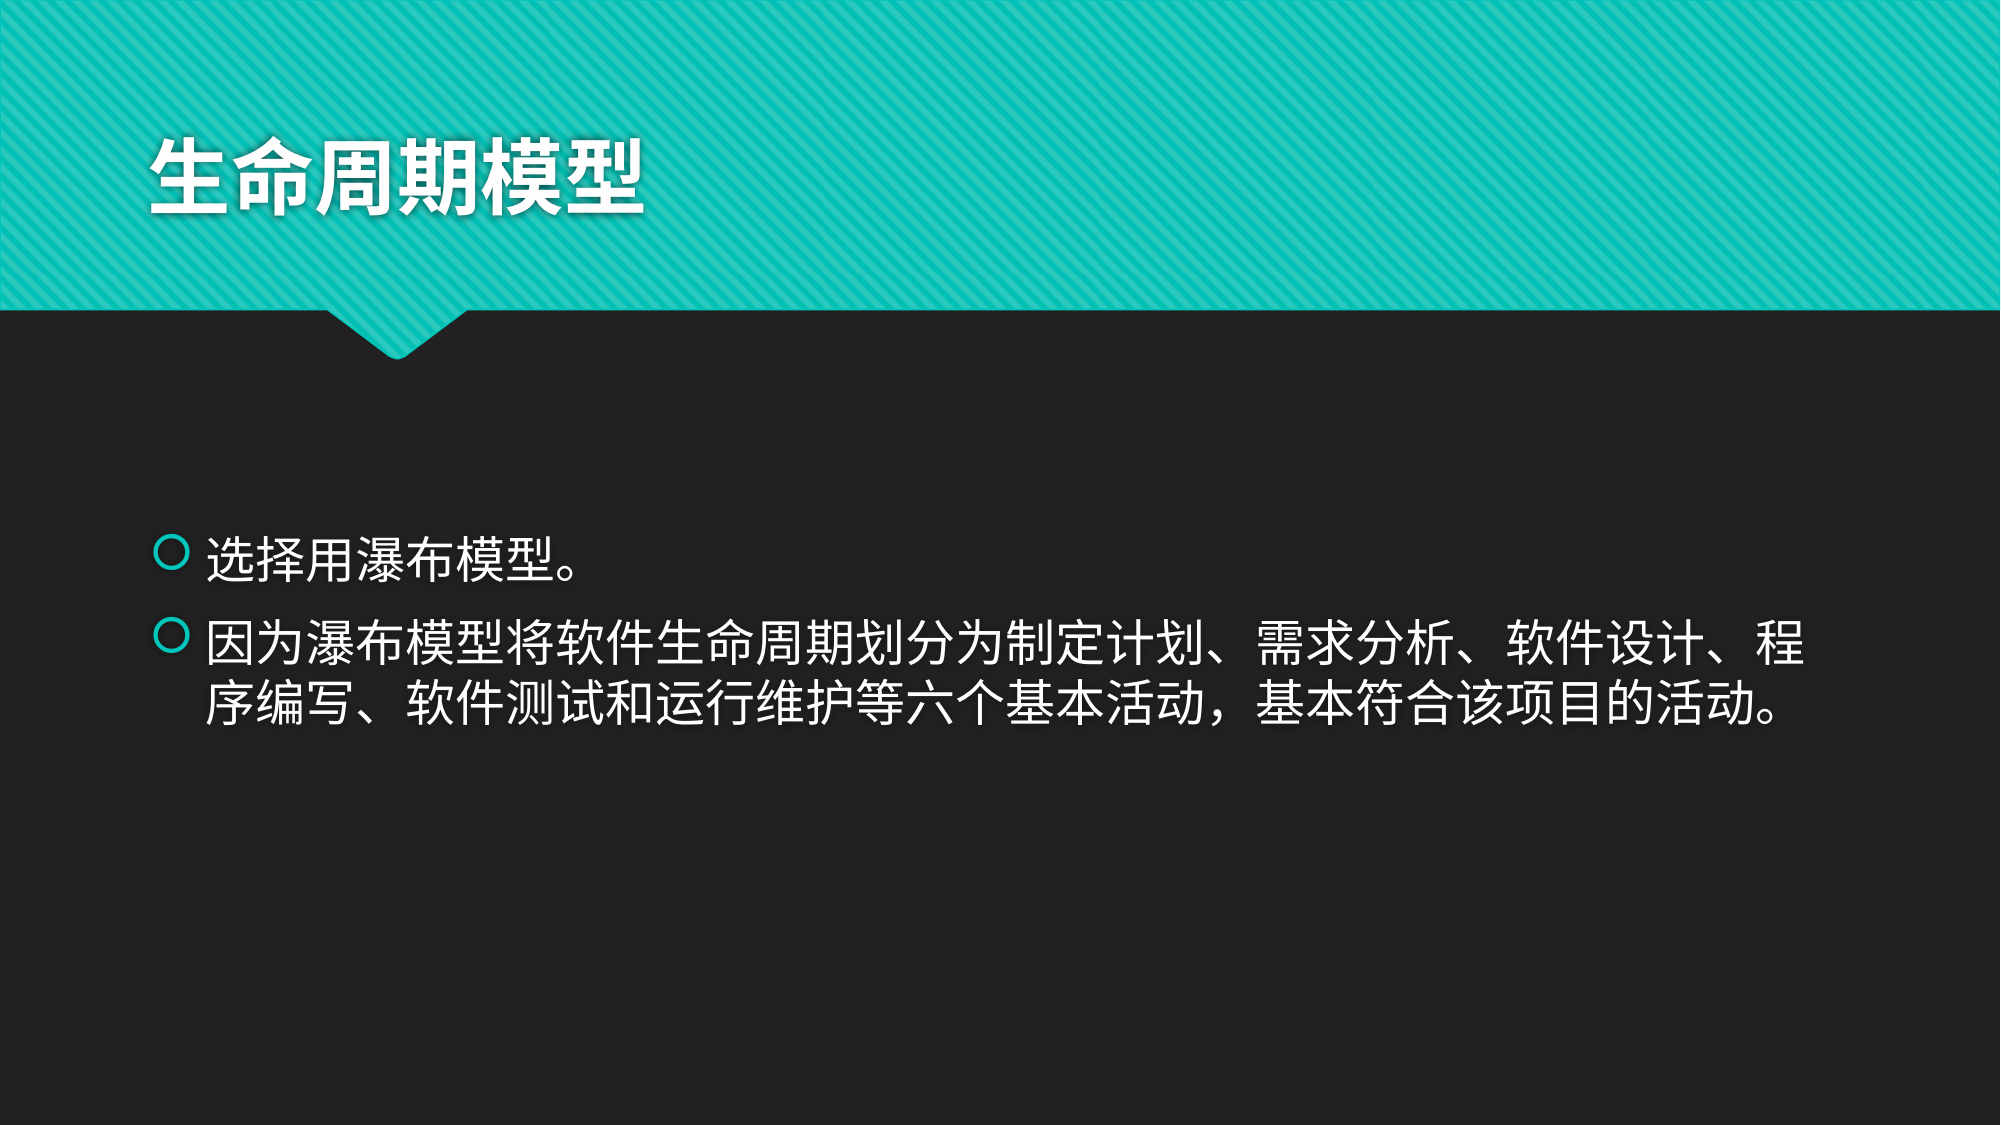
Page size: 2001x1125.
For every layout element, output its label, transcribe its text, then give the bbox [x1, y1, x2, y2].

list 选择用瀑布模型。 因为瀑布模型将软件生命周期划分为制定计划、需求分析、软件设计、程序编写、软件测试和运行维护等六个基本活动，基本符合该项目的活动。 [134, 364, 1866, 962]
title 生命周期模型 [132, 73, 1868, 233]
